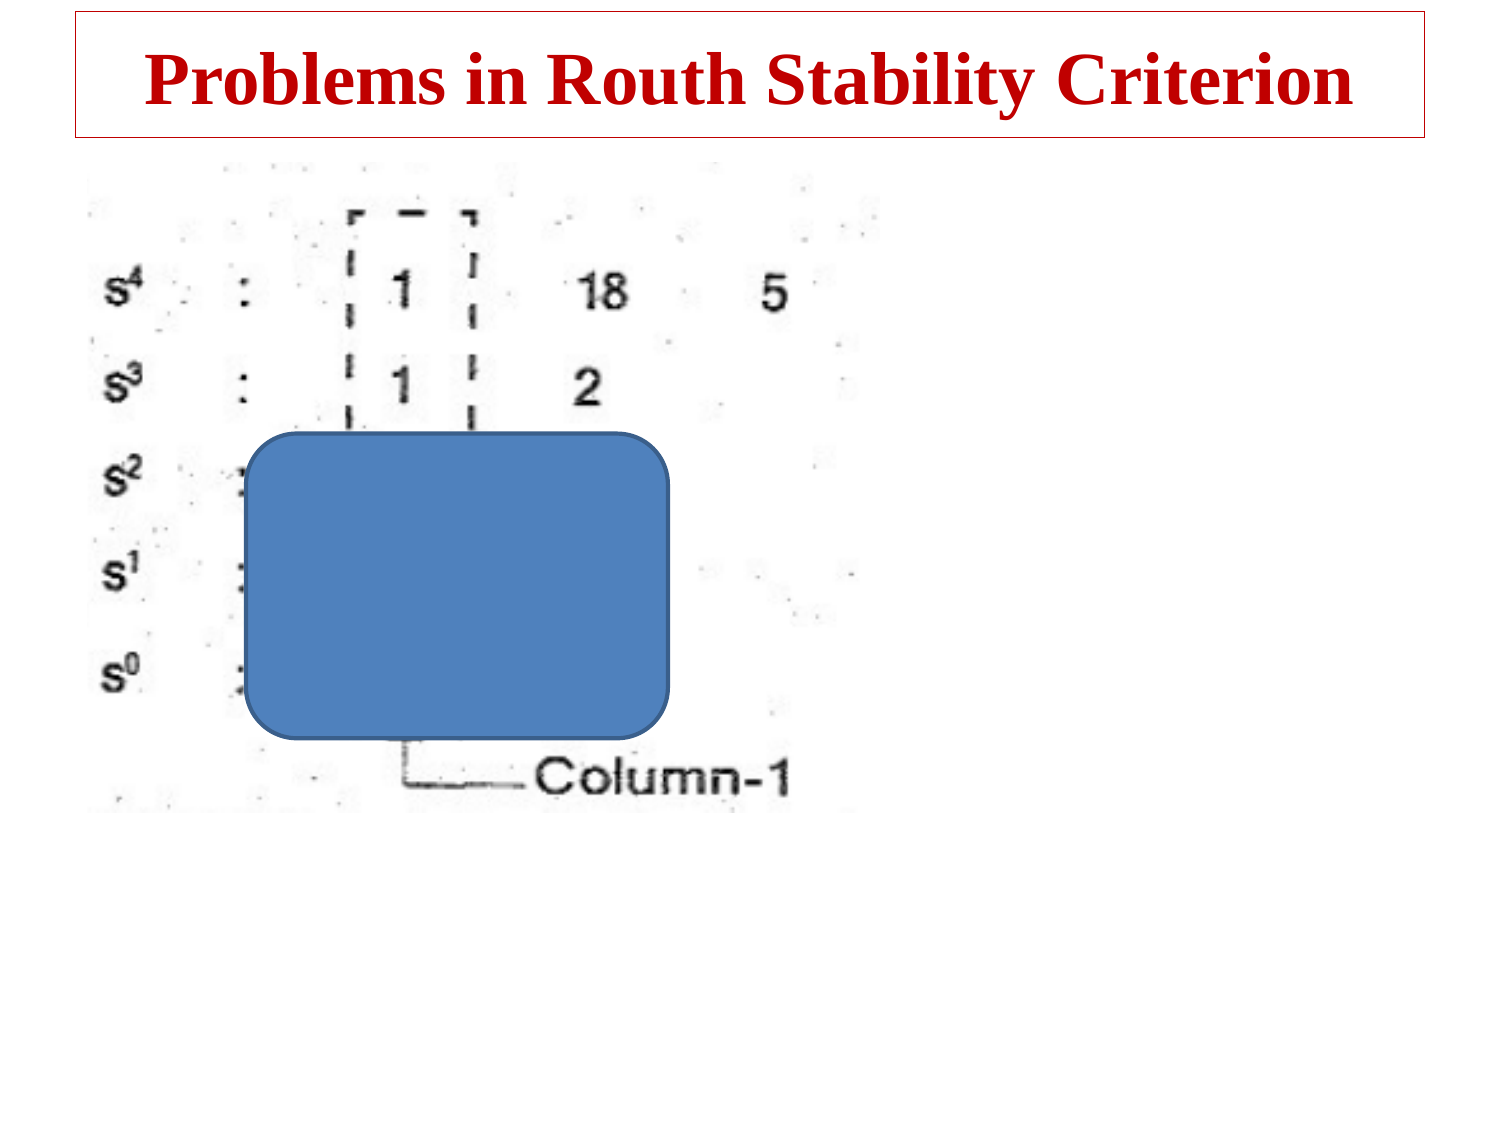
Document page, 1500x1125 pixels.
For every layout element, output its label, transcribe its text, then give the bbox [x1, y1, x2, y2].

picture [87, 162, 880, 813]
title Problems in Routh Stability Criterion [75, 11, 1425, 138]
